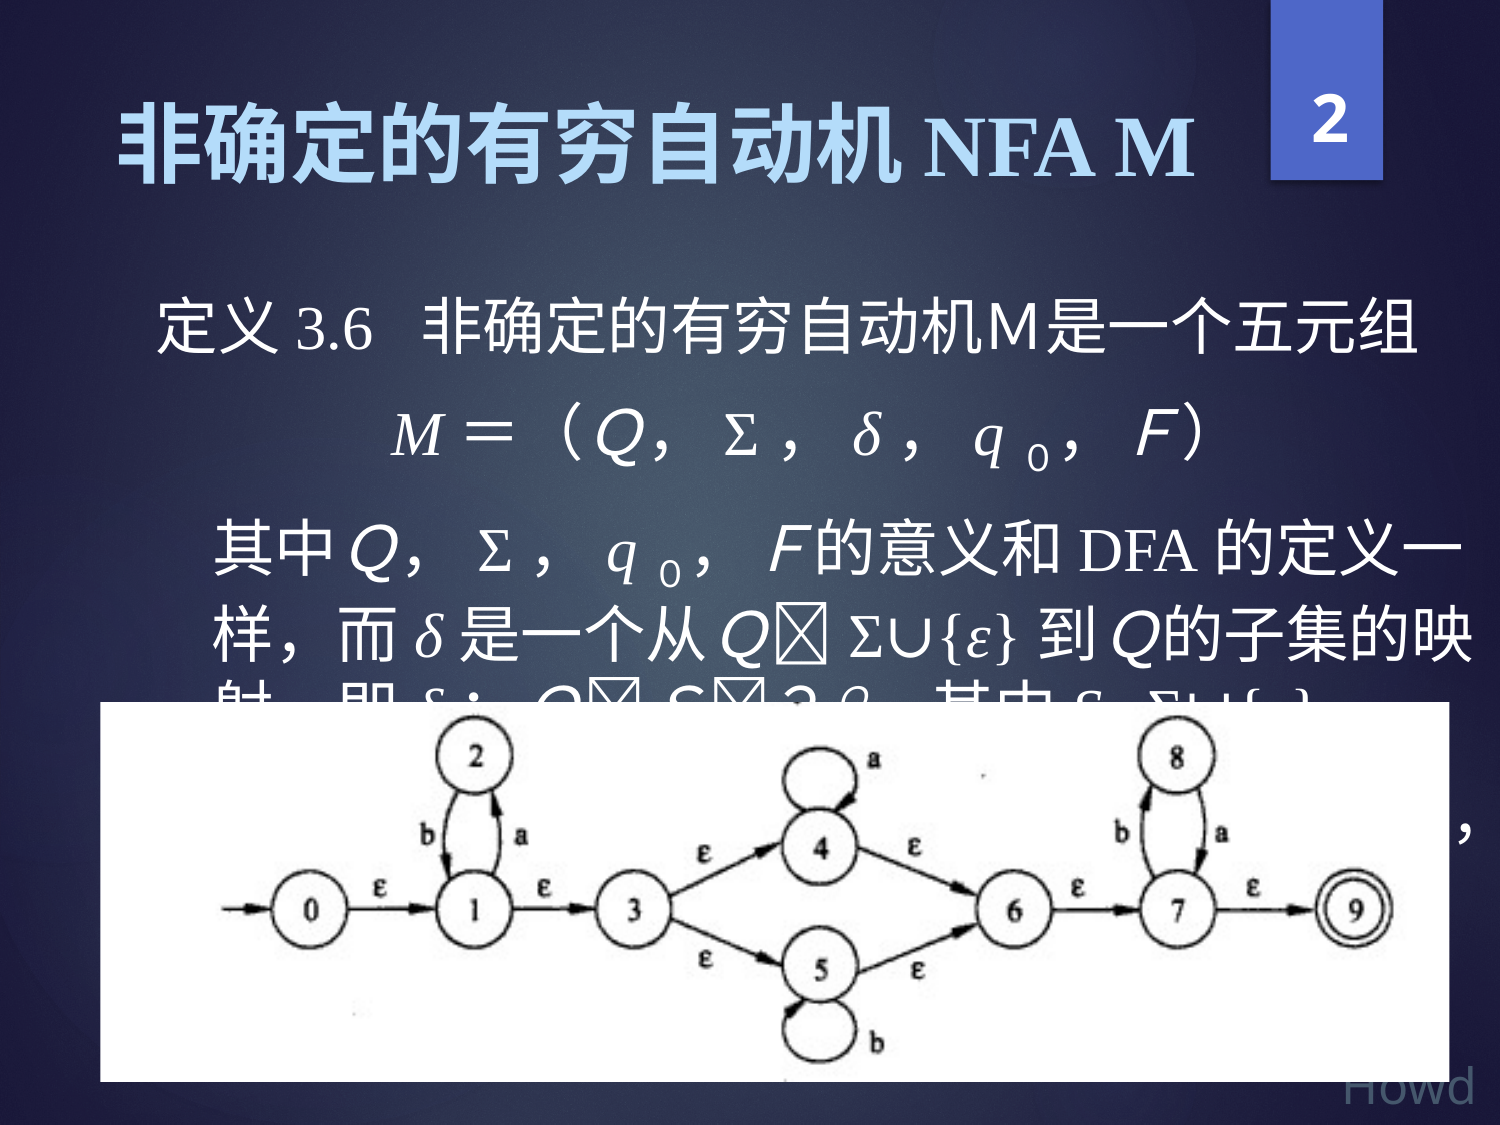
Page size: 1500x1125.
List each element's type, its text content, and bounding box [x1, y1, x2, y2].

title 非确定的有穷自动机NFA M [100, 98, 1379, 184]
picture [100, 702, 1450, 1082]
text_box 2 [1269, 48, 1392, 175]
list 定义3.6 非确定的有穷自动机Ｍ是一个五元组 M＝（Ｑ，Σ，δ，q０，Ｆ） 其中Ｑ，Σ，q０，Ｆ的意义和DFA的定义一样，而δ是一个从ＱΣ∪{ε}到Ｑ的子集的映射，即δ：ＱＳ２Ｑ，其中S= Σ∪{ε}。 类似于DFA，NFA M亦可用状态转换图表示，同样也可以定义NFA M接受的语言。 [140, 279, 1500, 1047]
